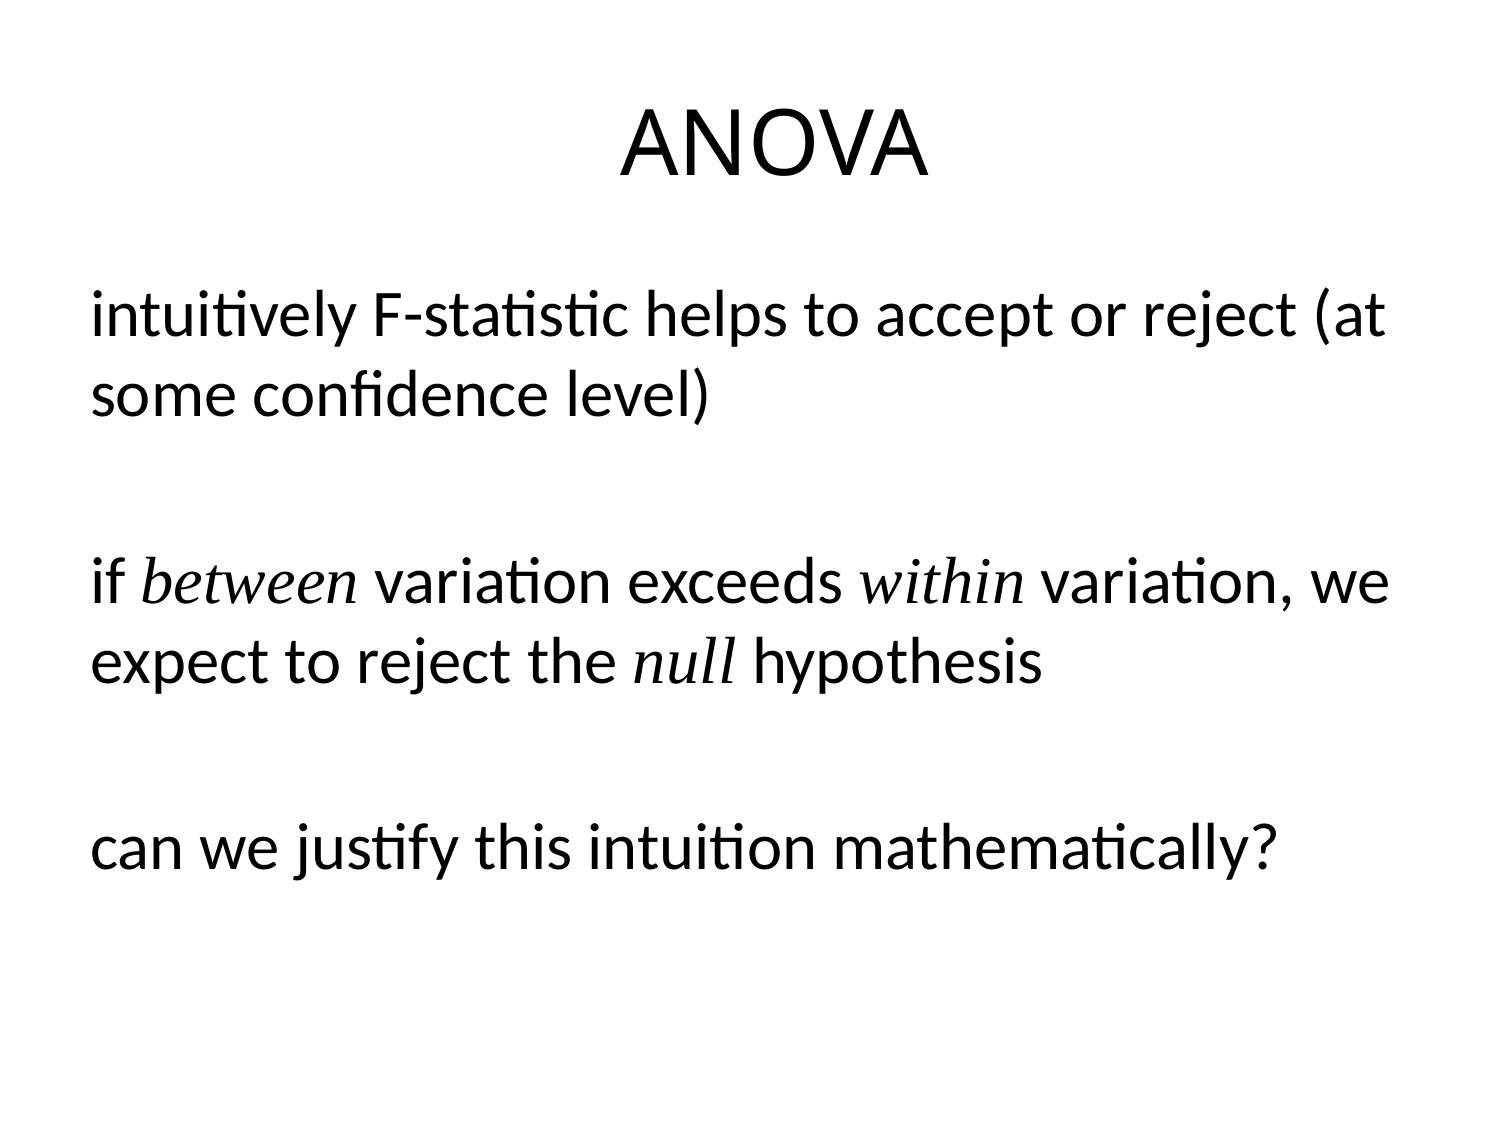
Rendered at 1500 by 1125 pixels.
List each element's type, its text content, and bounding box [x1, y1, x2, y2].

list intuitively F-statistic helps to accept or reject (at some confidence level) if between variation exceeds within variation, we expect to reject the null hypothesis can we justify this intuition mathematically? [75, 262, 1425, 1005]
title ANOVA [75, 45, 1475, 233]
